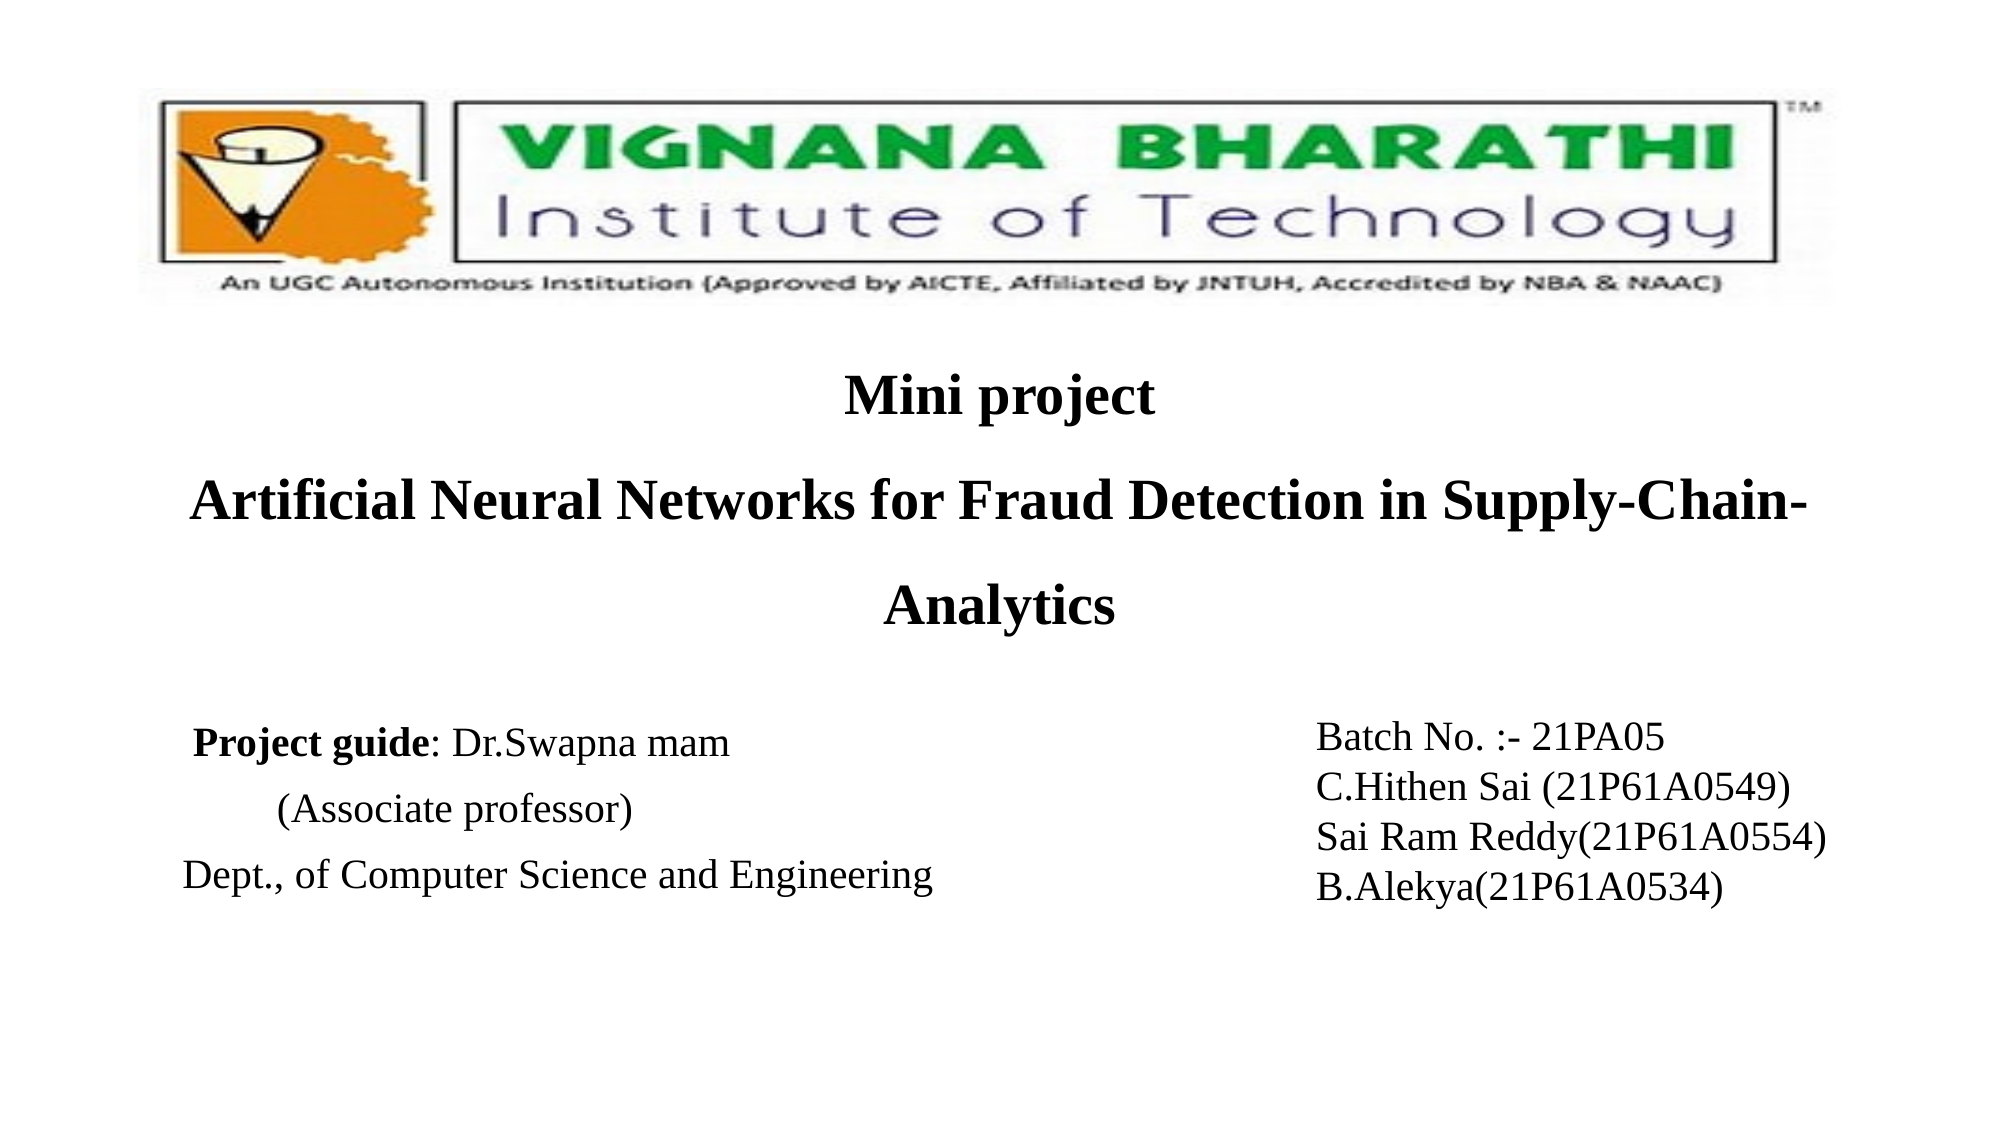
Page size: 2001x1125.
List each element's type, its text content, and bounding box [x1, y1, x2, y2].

text_box Batch No. :- 21PA05 C.Hithen Sai (21P61A0549) Sai Ram Reddy(21P61A0554) B.Alekya(21P61A0534) [1225, 701, 1851, 962]
list Project guide: Dr.Swapna mam (Associate professor) Dept., of Computer Science and Engineering [167, 713, 1225, 907]
title Mini project Artificial Neural Networks for Fraud Detection in Supply-Chain-Analytics [137, 29, 1863, 613]
picture [137, 88, 1842, 306]
